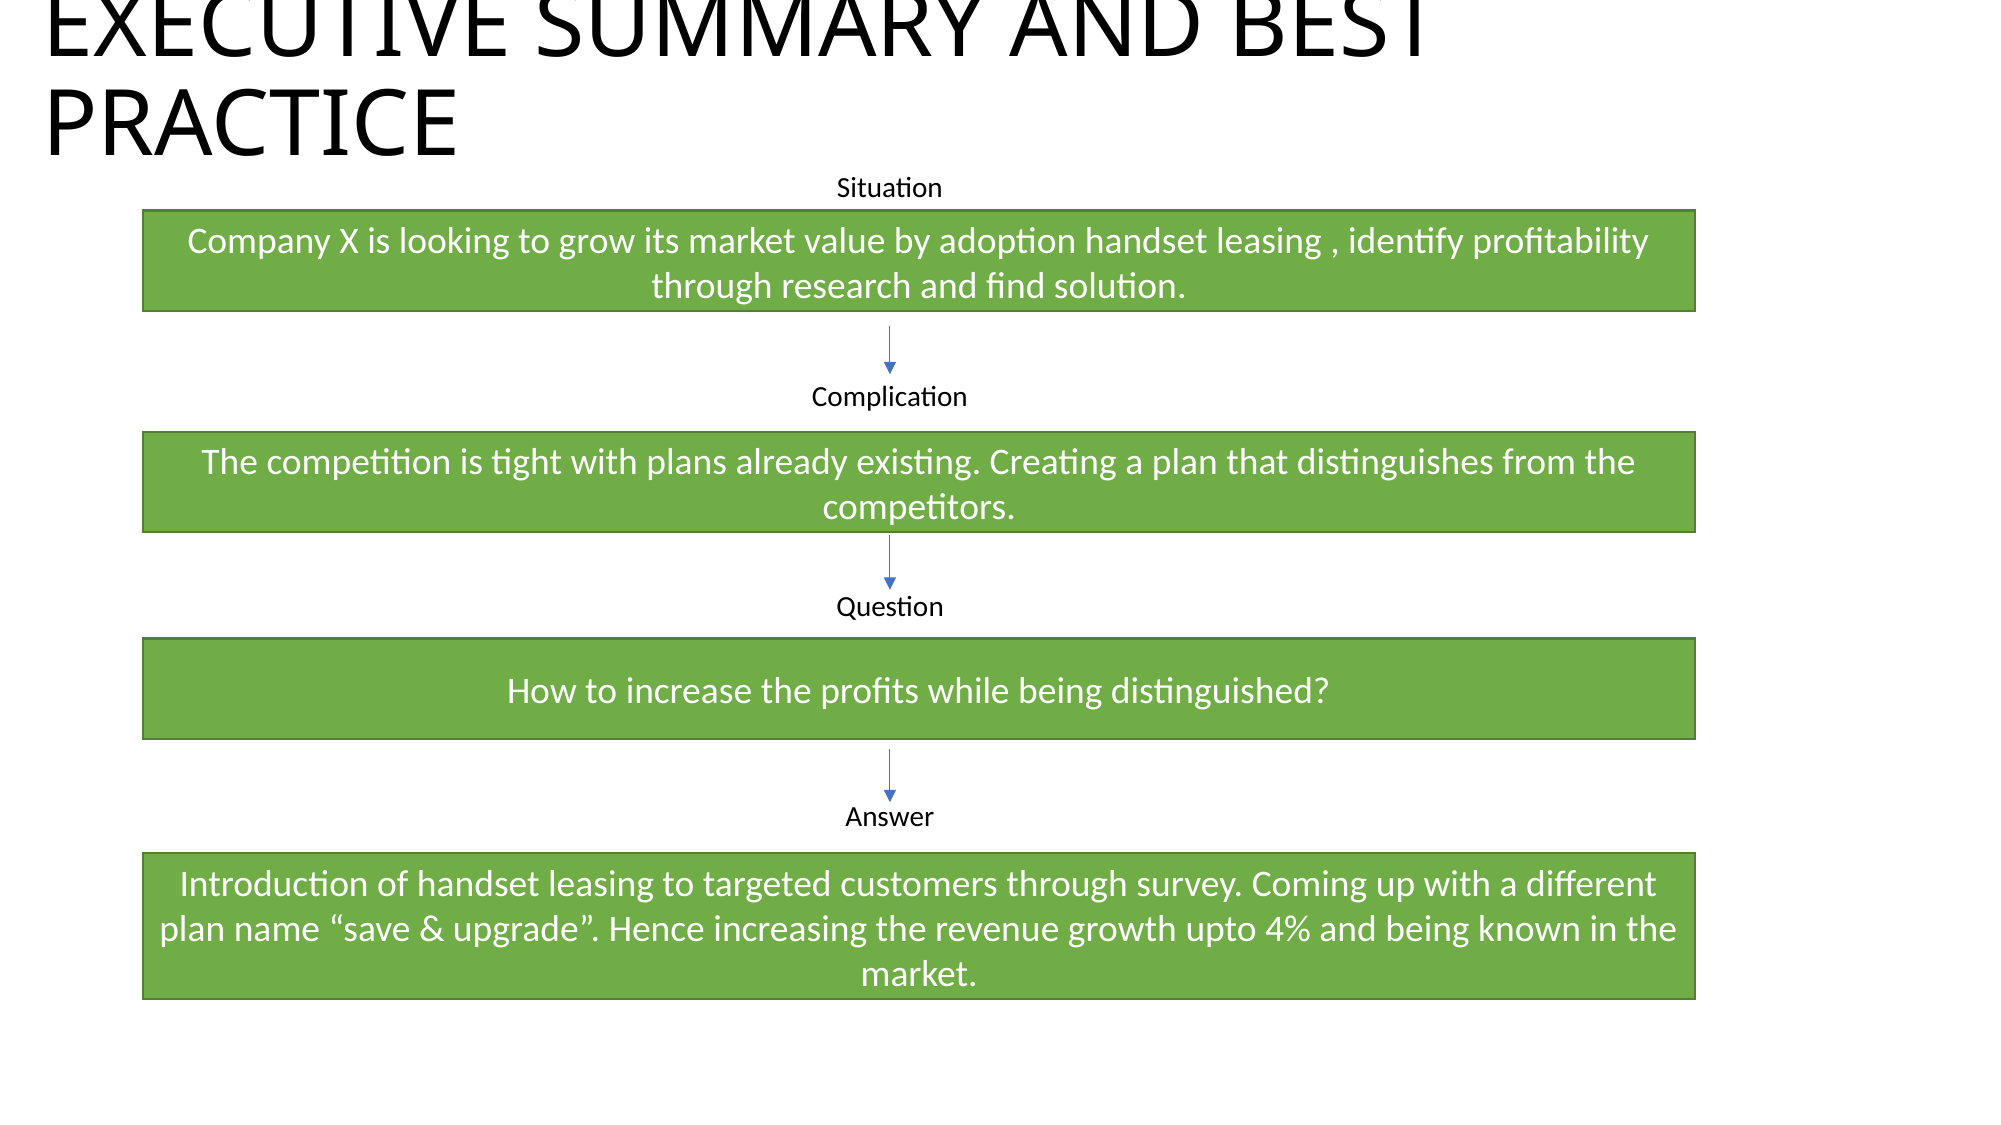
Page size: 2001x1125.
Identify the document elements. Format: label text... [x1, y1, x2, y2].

text_box How to increase the profits while being distinguished? [142, 637, 1696, 740]
text_box The competition is tight with plans already existing. Creating a plan that distinguishes from the competitors. [142, 431, 1696, 533]
text_box Introduction of handset leasing to targeted customers through survey. Coming up with a different plan name “save & upgrade”. Hence increasing the revenue growth upto 4% and being known in the market. [142, 852, 1696, 1000]
list Situation Complication Question Answer [27, 164, 1753, 879]
title EXECUTIVE SUMMARY AND BEST PRACTICE [27, 0, 1753, 164]
text_box Company X is looking to grow its market value by adoption handset leasing , identify profitability through research and find solution. [142, 209, 1696, 312]
